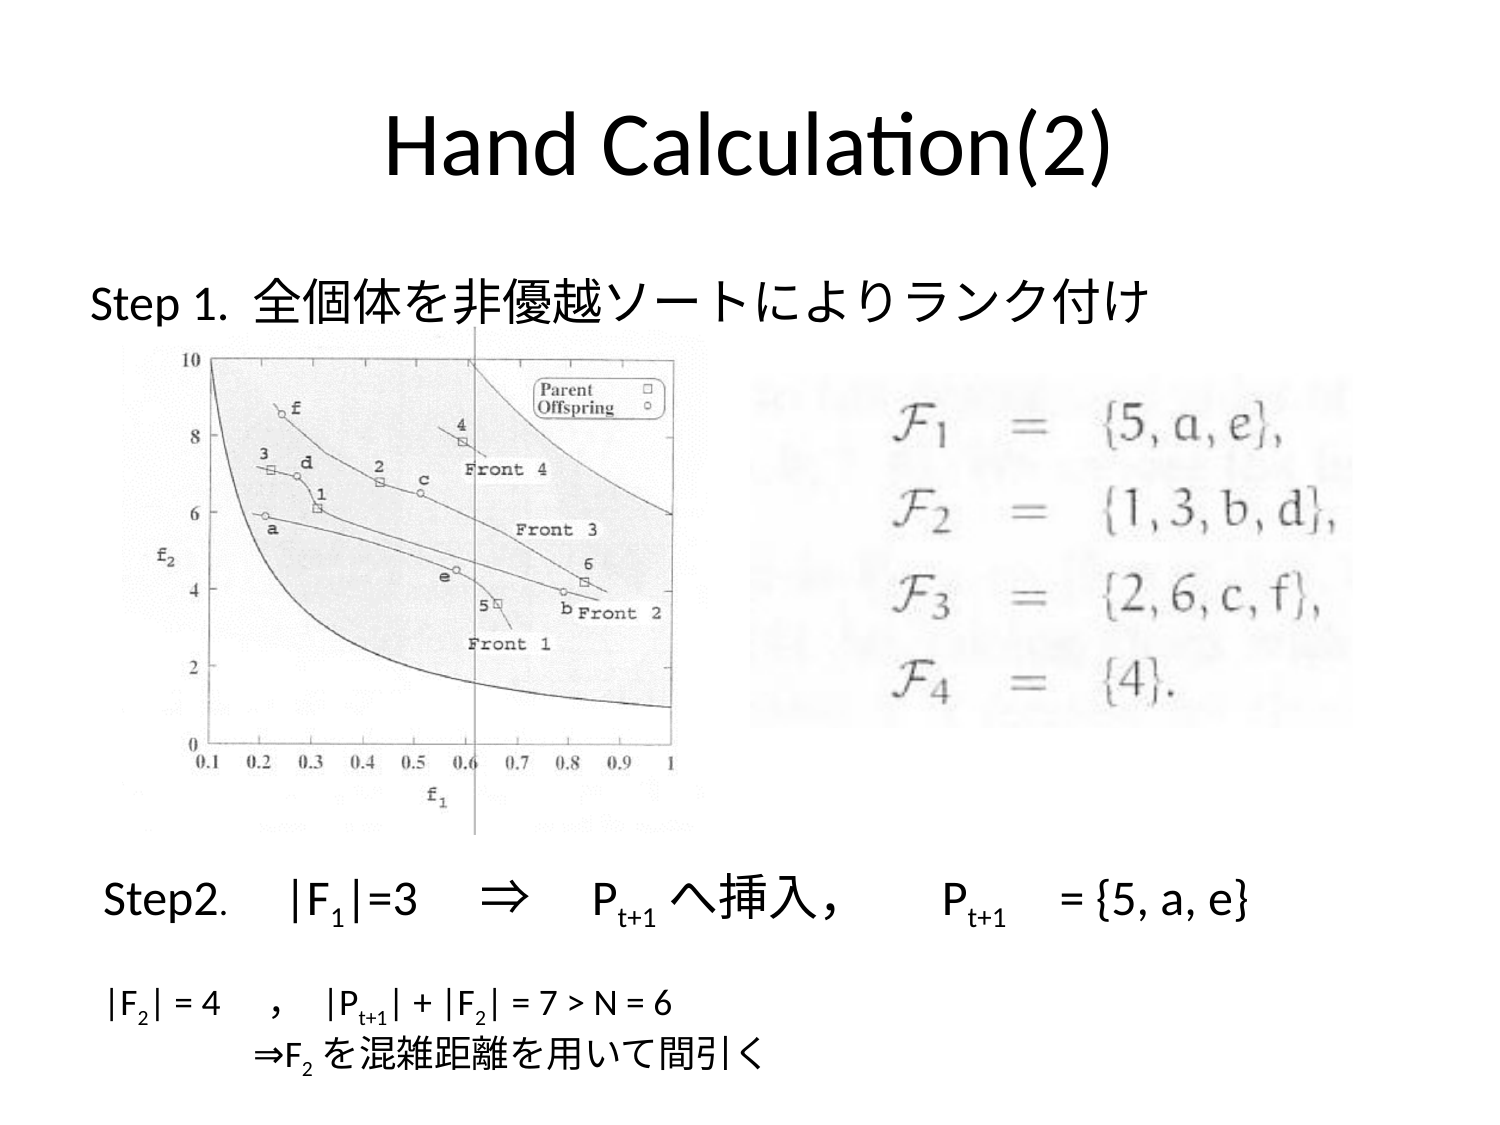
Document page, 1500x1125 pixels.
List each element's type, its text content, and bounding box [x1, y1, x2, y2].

picture [749, 373, 1353, 729]
picture [122, 283, 715, 878]
text_box Step2. |F1|=3 ⇒ Pt+1へ挿入， Pt+1 = {5, a, e} |F2| = 4 ， |Pt+1| + |F2| = 7 > N = 6 ⇒F2を混雑距離を用いて間引く [88, 857, 1400, 1089]
list Step 1. 全個体を非優越ソートによりランク付け [75, 262, 1425, 1005]
title Hand Calculation(2) [75, 45, 1425, 233]
